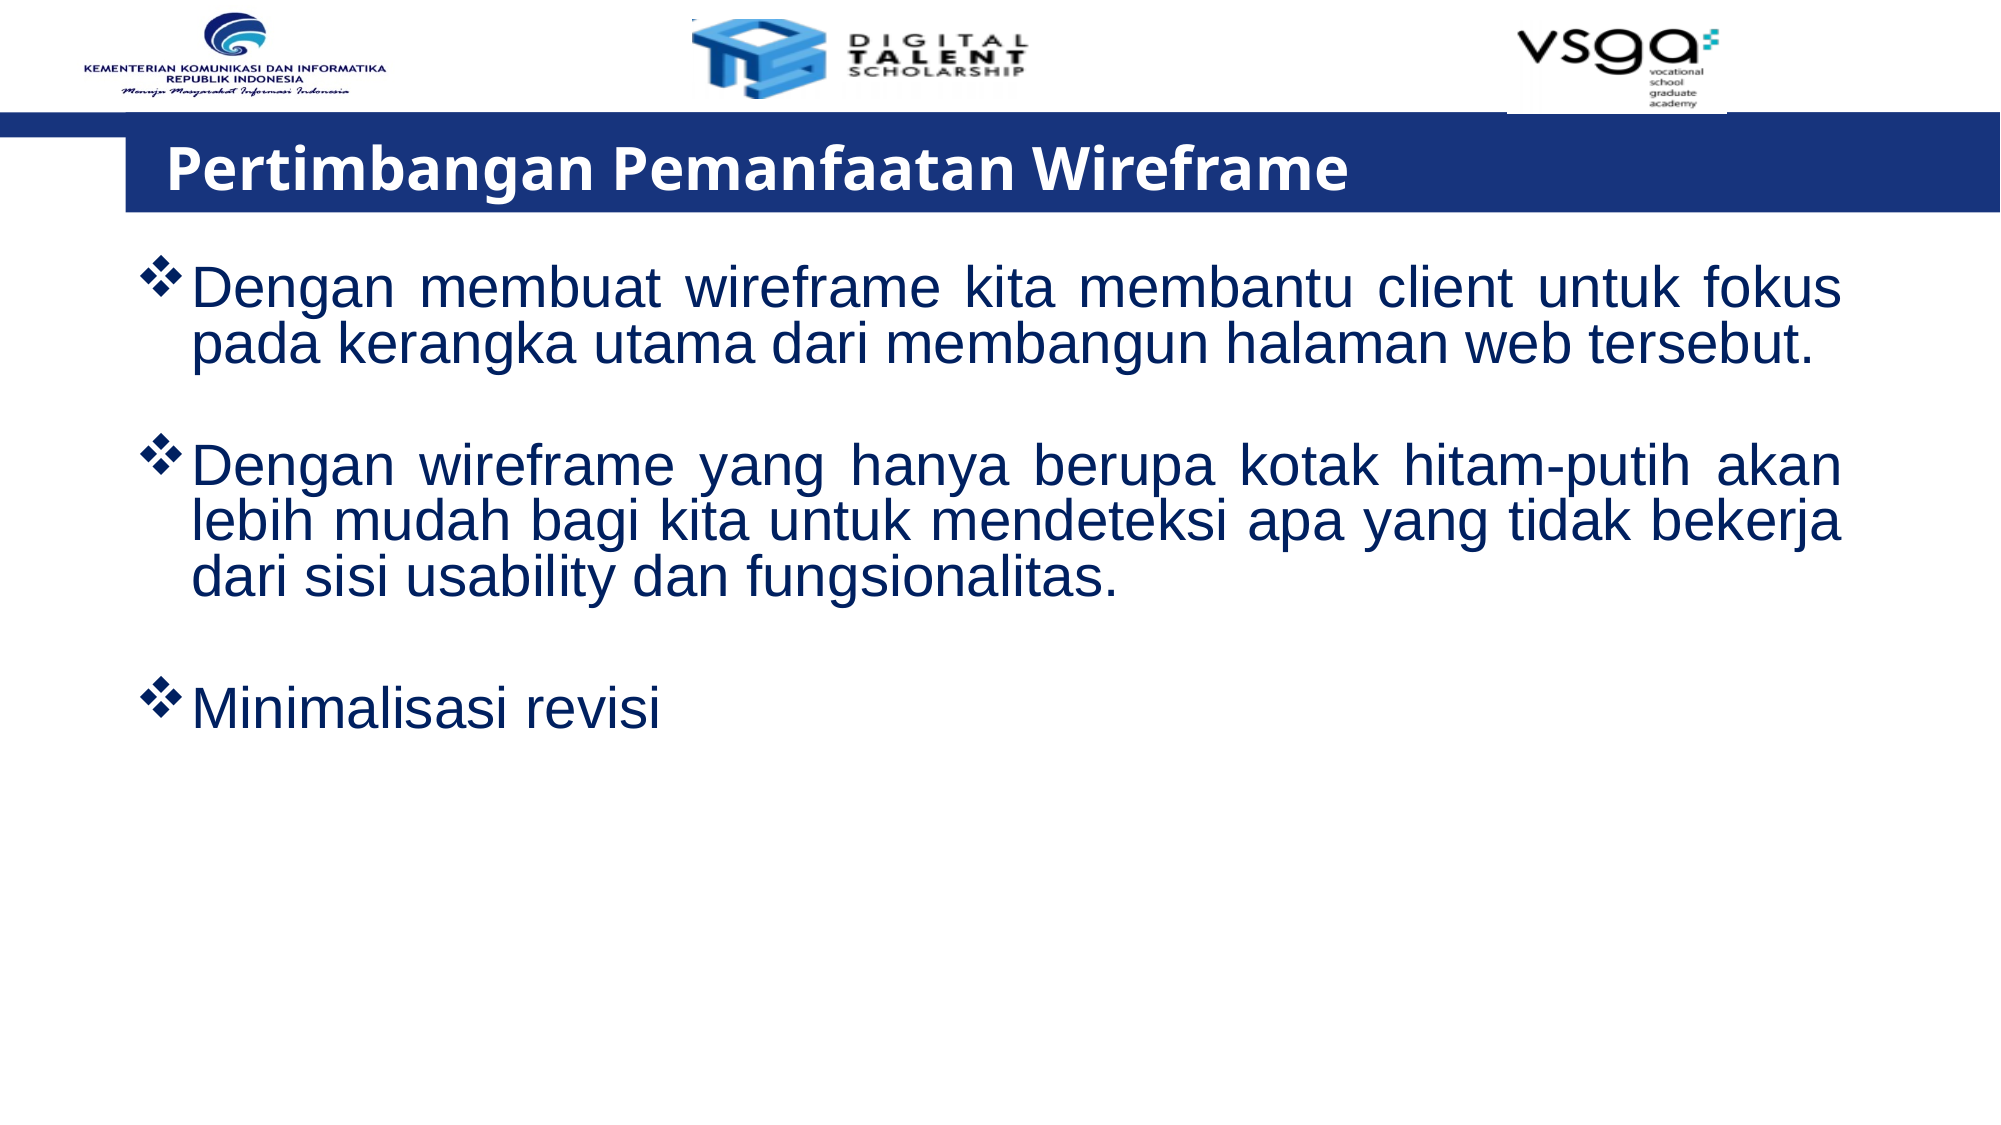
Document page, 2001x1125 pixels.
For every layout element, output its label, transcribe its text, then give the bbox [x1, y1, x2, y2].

picture [1507, 20, 1727, 114]
picture [66, 5, 399, 100]
picture [692, 19, 1036, 99]
title Pertimbangan Pemanfaatan Wireframe [150, 120, 1934, 213]
list Dengan membuat wireframe kita membantu client untuk fokus pada kerangka utama dari membangun halaman web tersebut. Dengan wireframe yang hanya berupa kotak hitam-putih akan lebih mudah bagi kita untuk mendeteksi apa yang tidak bekerja dari sisi usability dan fungsionalitas. Minimalisasi revisi [120, 255, 1860, 1068]
